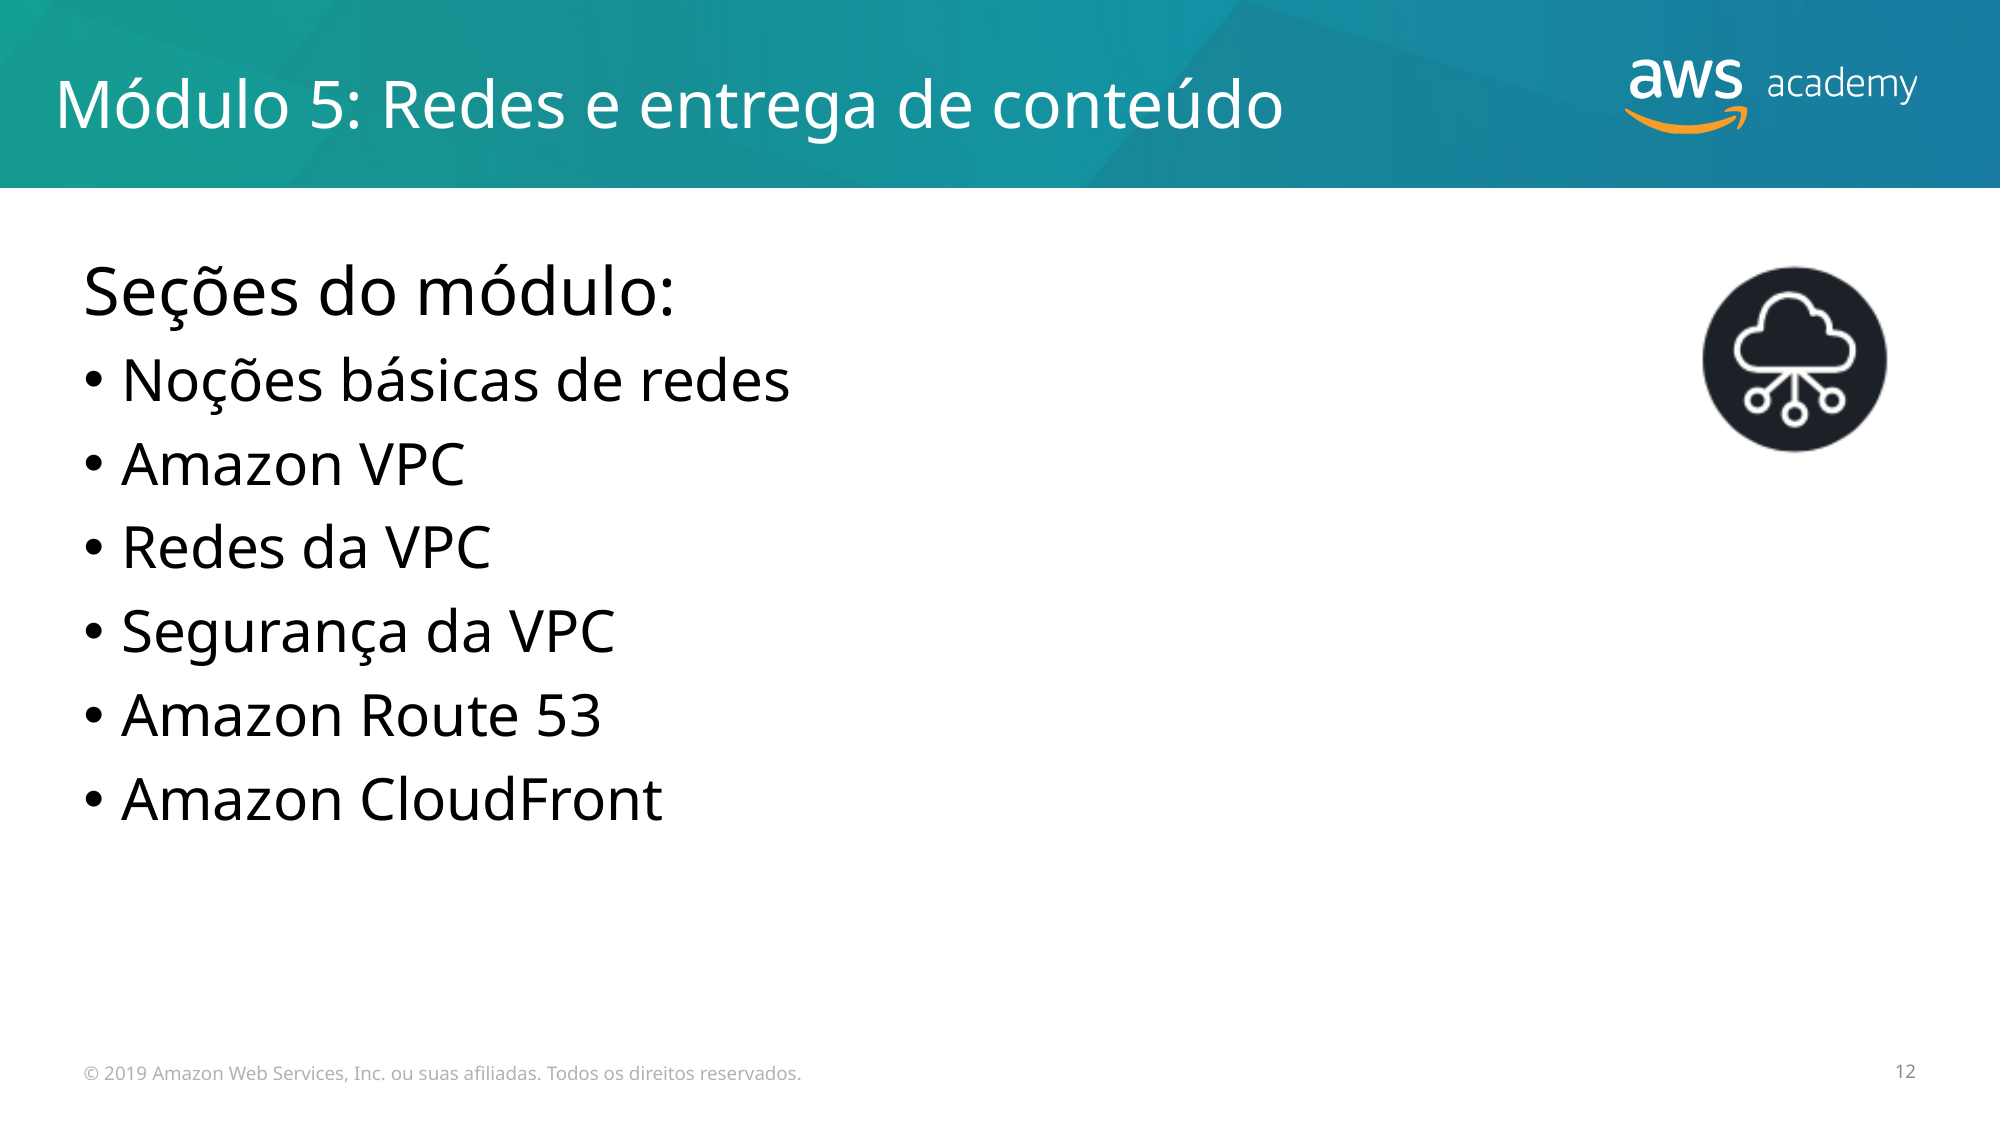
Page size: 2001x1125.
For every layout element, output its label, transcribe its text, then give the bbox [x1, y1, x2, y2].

footer © 2019 Amazon Web Services, Inc. ou suas afiliadas. Todos os direitos reservados. [68, 1042, 866, 1103]
picture [0, 0, 2000, 188]
slide_number 12 [1481, 1042, 1932, 1103]
picture [1694, 254, 1898, 464]
title Módulo 5: Redes e entrega de conteúdo [39, 43, 1524, 172]
list Seções do módulo: Noções básicas de redes Amazon VPC Redes da VPC Segurança da VPC Amazon Route 53 Amazon CloudFront [68, 250, 1932, 1014]
